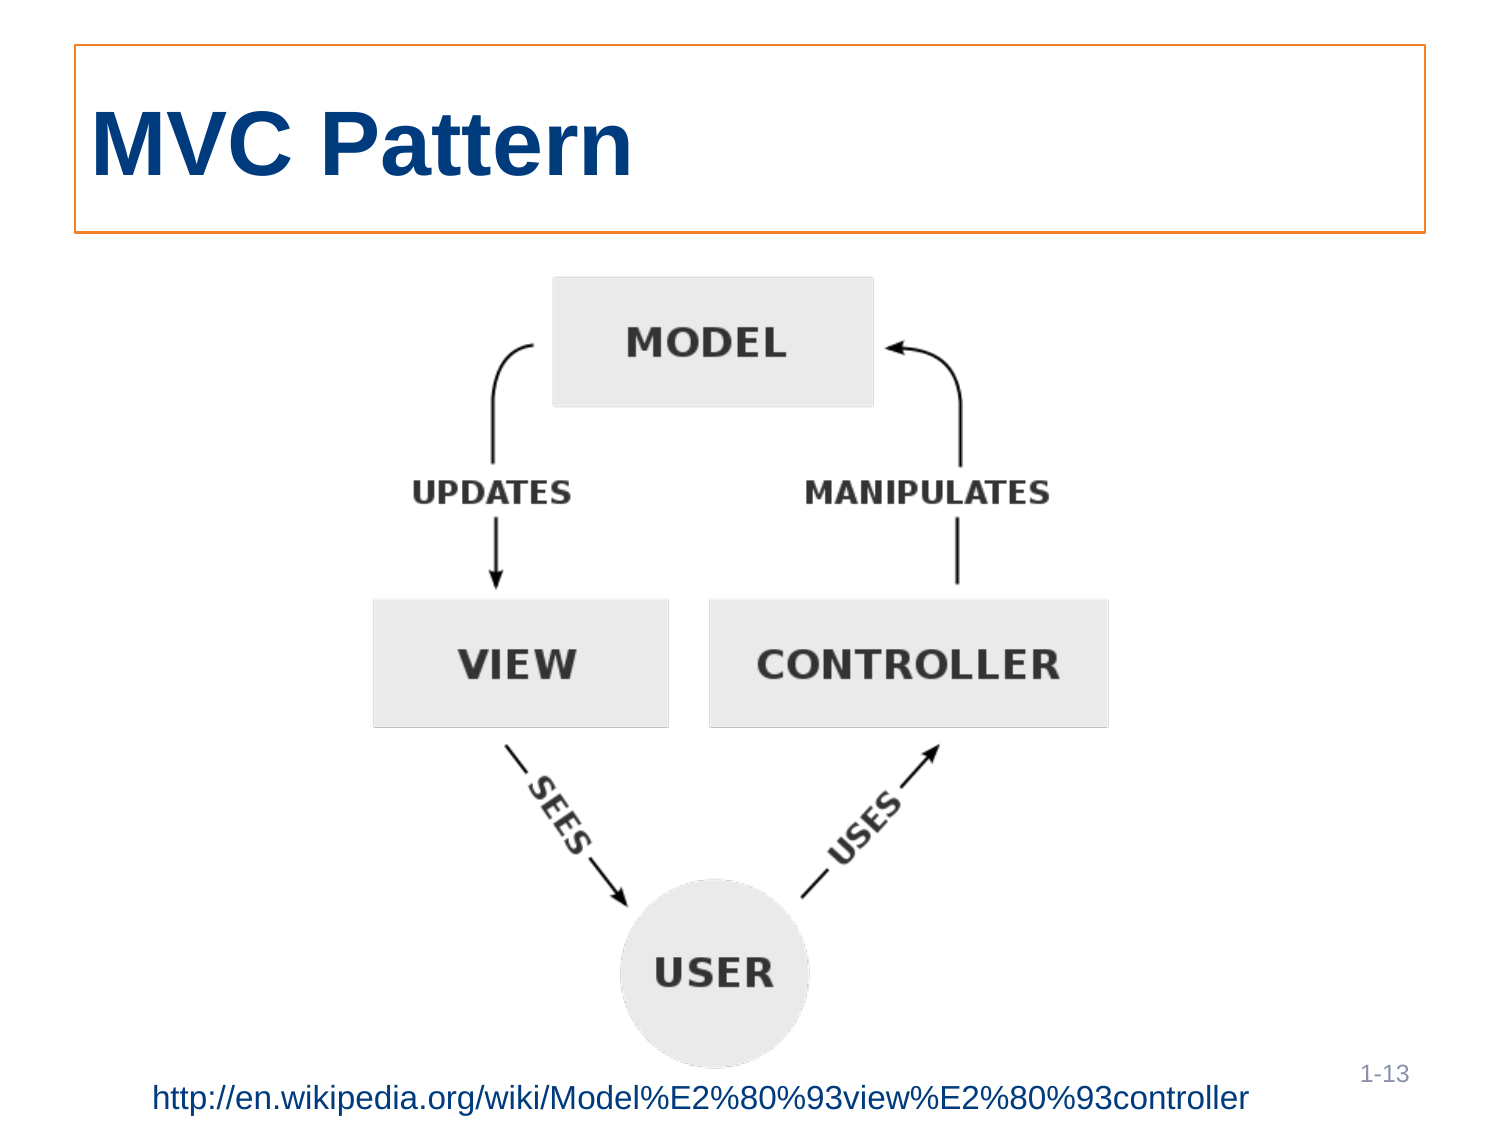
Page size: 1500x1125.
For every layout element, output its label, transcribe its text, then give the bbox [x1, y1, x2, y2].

slide_number 1-13 [1135, 1042, 1425, 1068]
title MVC Pattern [74, 44, 1426, 234]
picture [349, 242, 1132, 1103]
text_box http://en.wikipedia.org/wiki/Model%E2%80%93view%E2%80%93controller [137, 1068, 1425, 1124]
